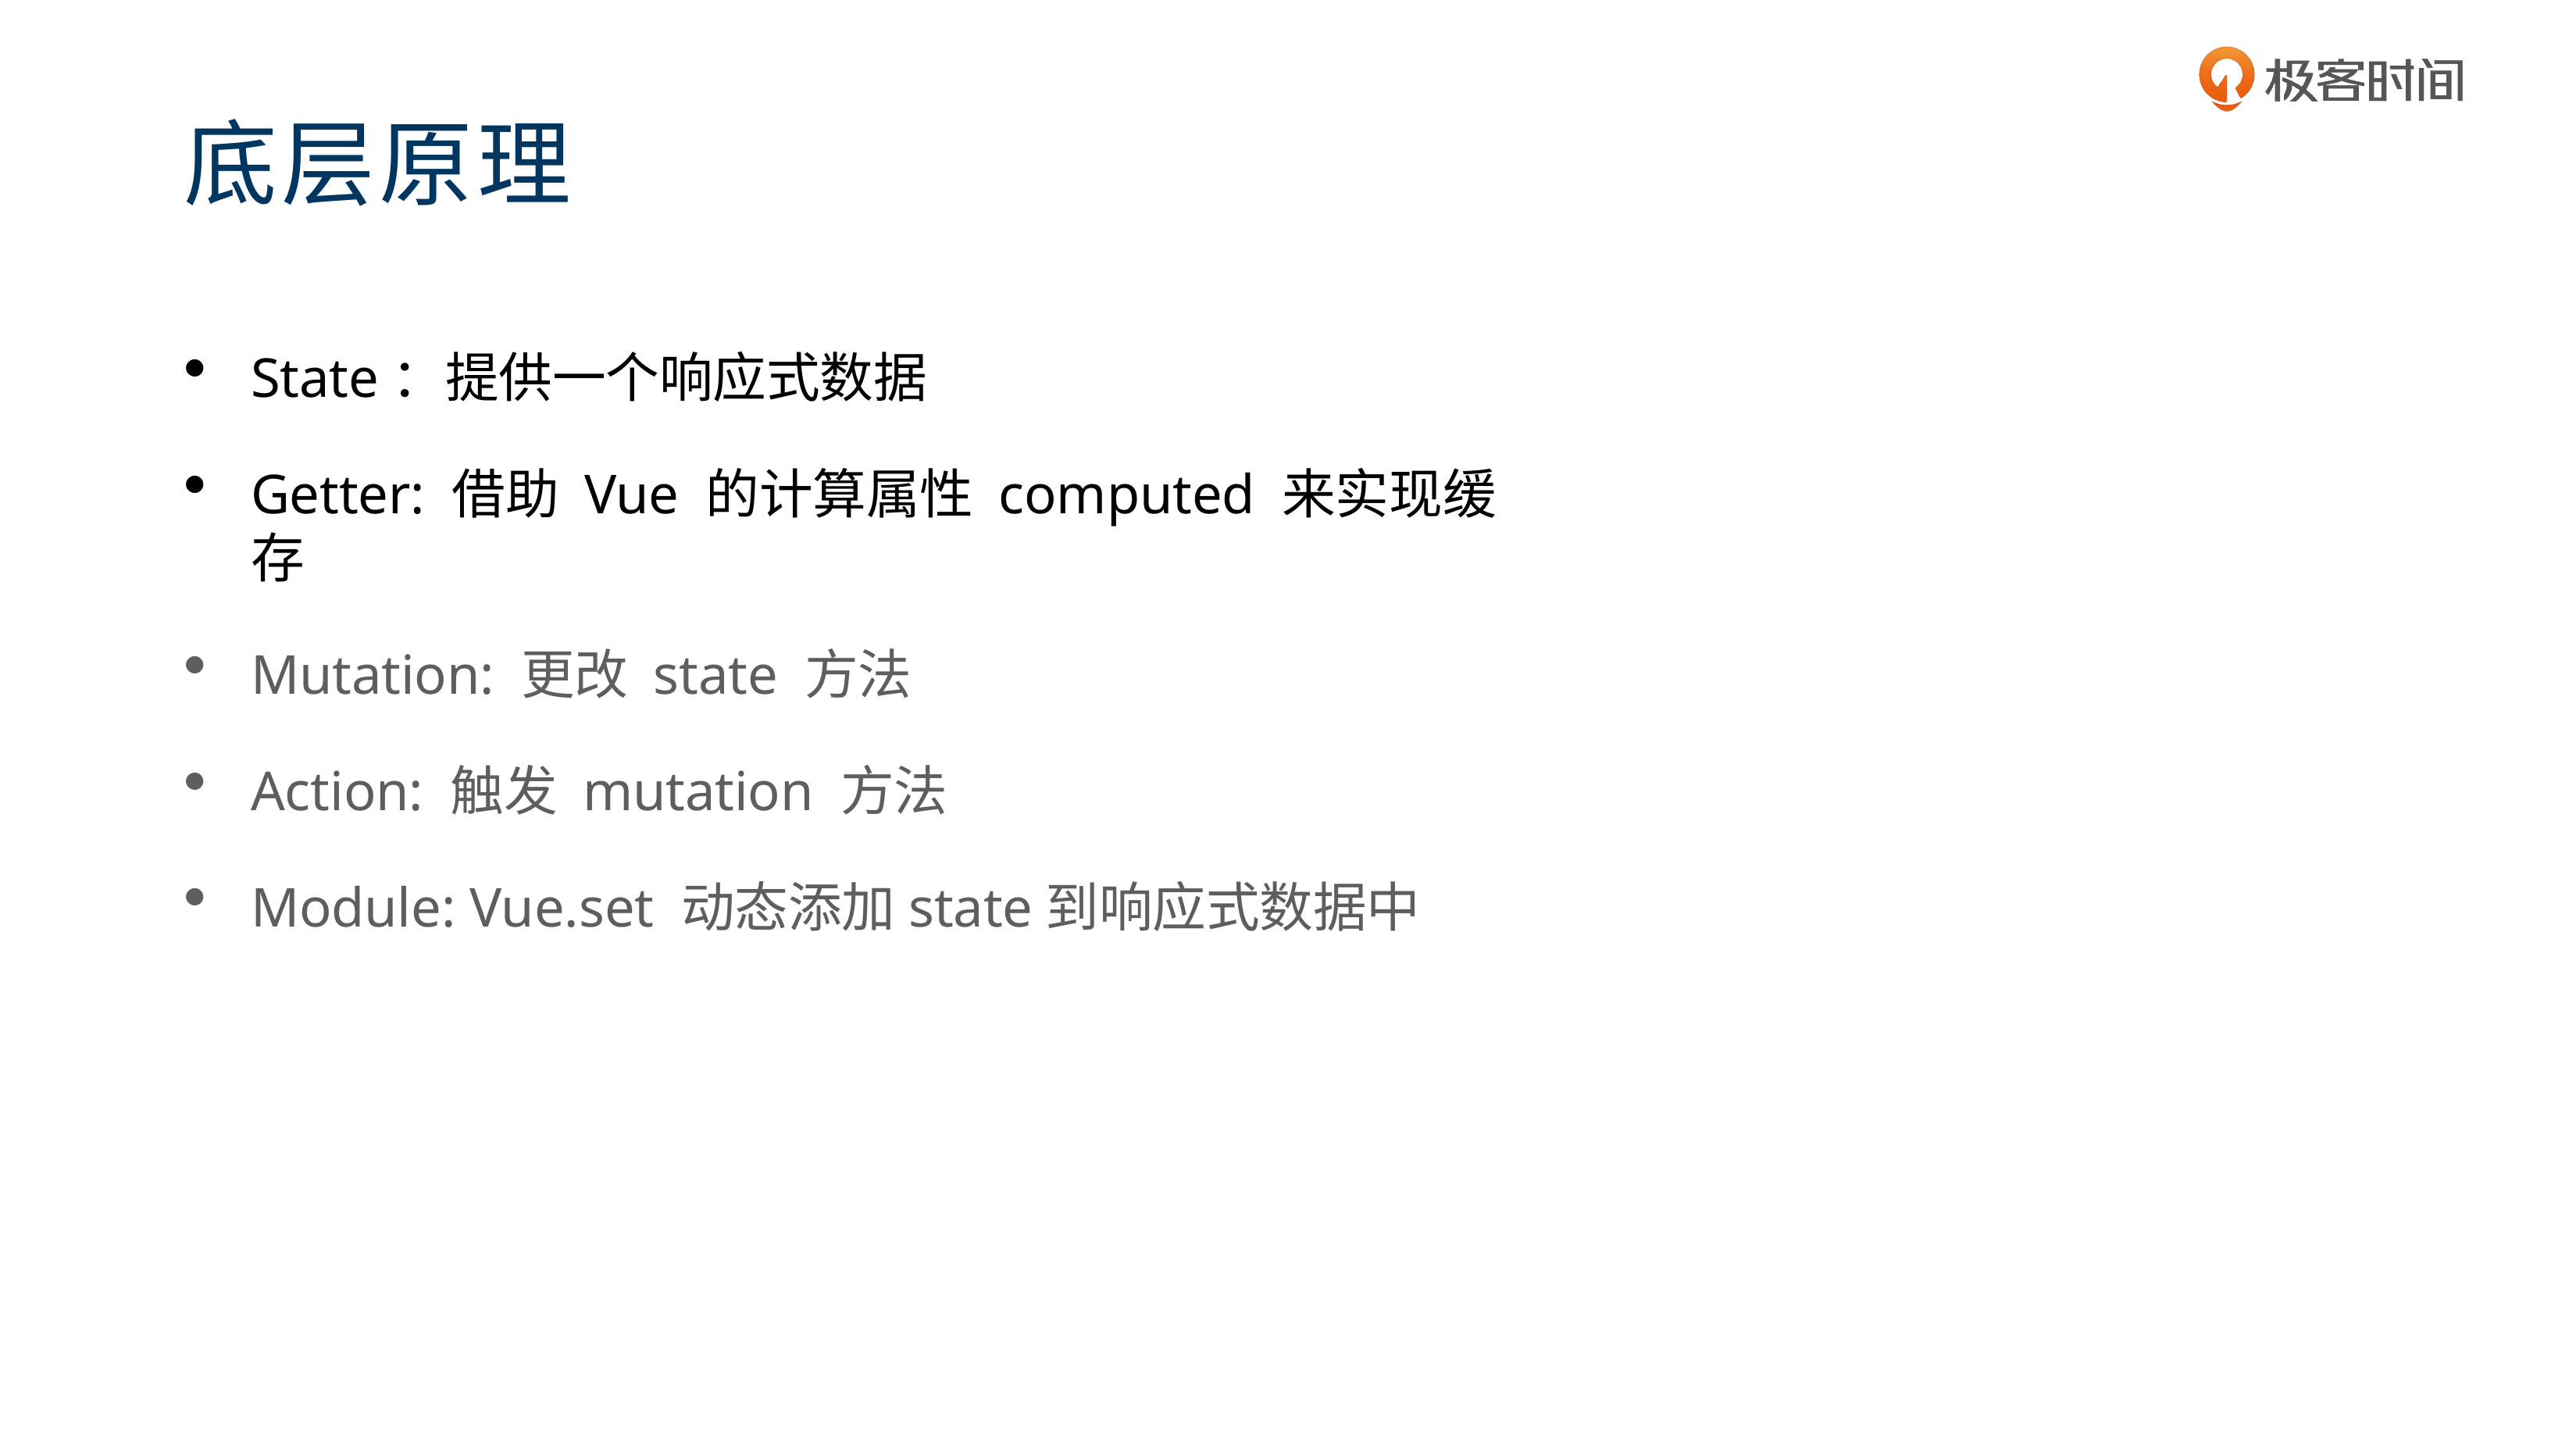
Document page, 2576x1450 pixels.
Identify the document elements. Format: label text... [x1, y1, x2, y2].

text_box State：提供一个响应式数据 Getter: 借助 Vue 的计算属性 computed 来实现缓存 Mutation: 更改 state 方法 Action: 触发 mutation 方法 Module: Vue.set 动态添加state到响应式数据中 [182, 341, 1514, 938]
picture [2199, 46, 2463, 112]
title 底层原理 [182, 102, 573, 341]
